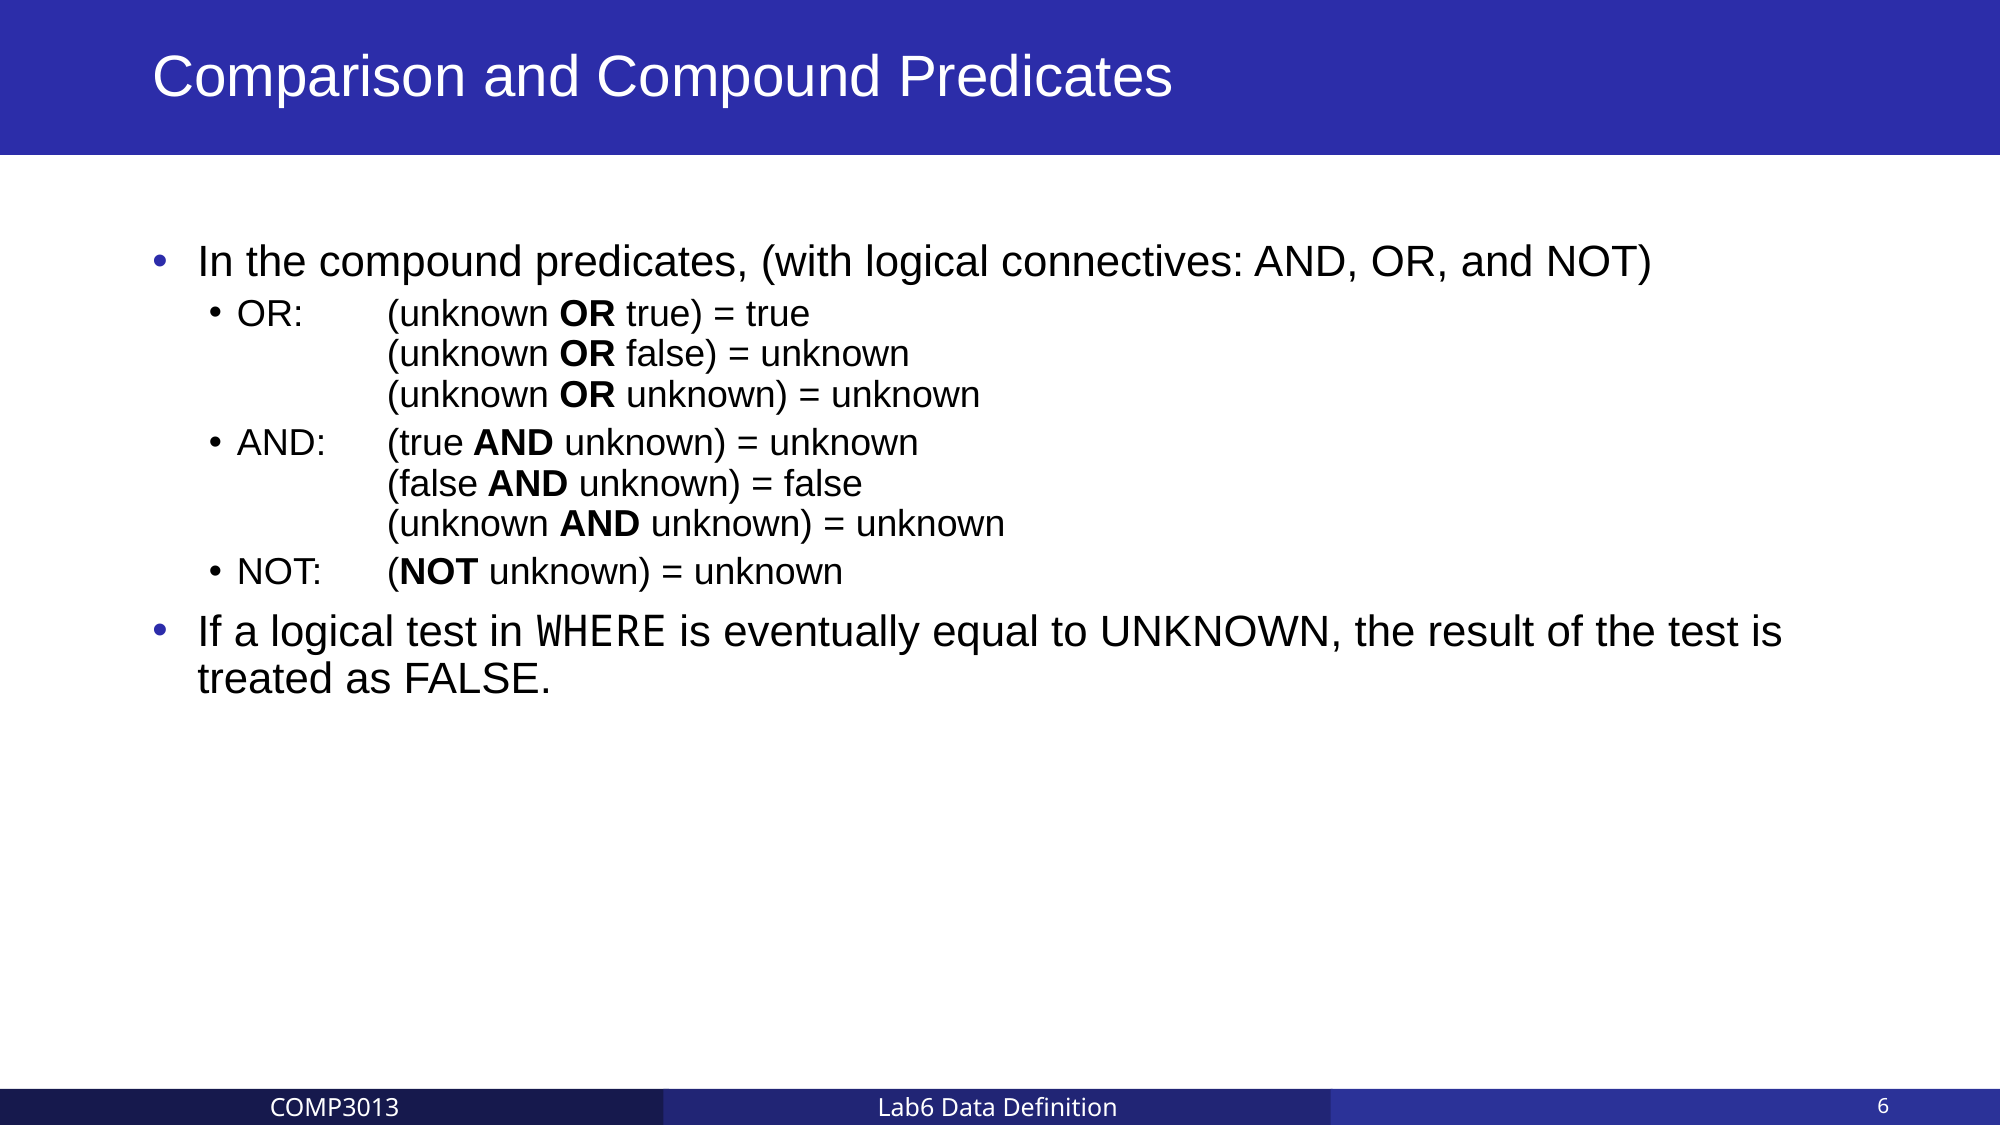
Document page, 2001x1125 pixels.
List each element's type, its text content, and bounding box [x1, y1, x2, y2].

list In the compound predicates, (with logical connectives: AND, OR, and NOT) OR: (unknown OR true) = true (unknown OR false) = unknown (unknown OR unknown) = unknown AND: (true AND unknown) = unknown (false AND unknown) = false (unknown AND unknown) = unknown NOT: (NOT unknown) = unknown If a logical test in WHERE is eventually equal to UNKNOWN, the result of the test is treated as FALSE. [137, 231, 1863, 1088]
title Comparison and Compound Predicates [137, 7, 1863, 147]
